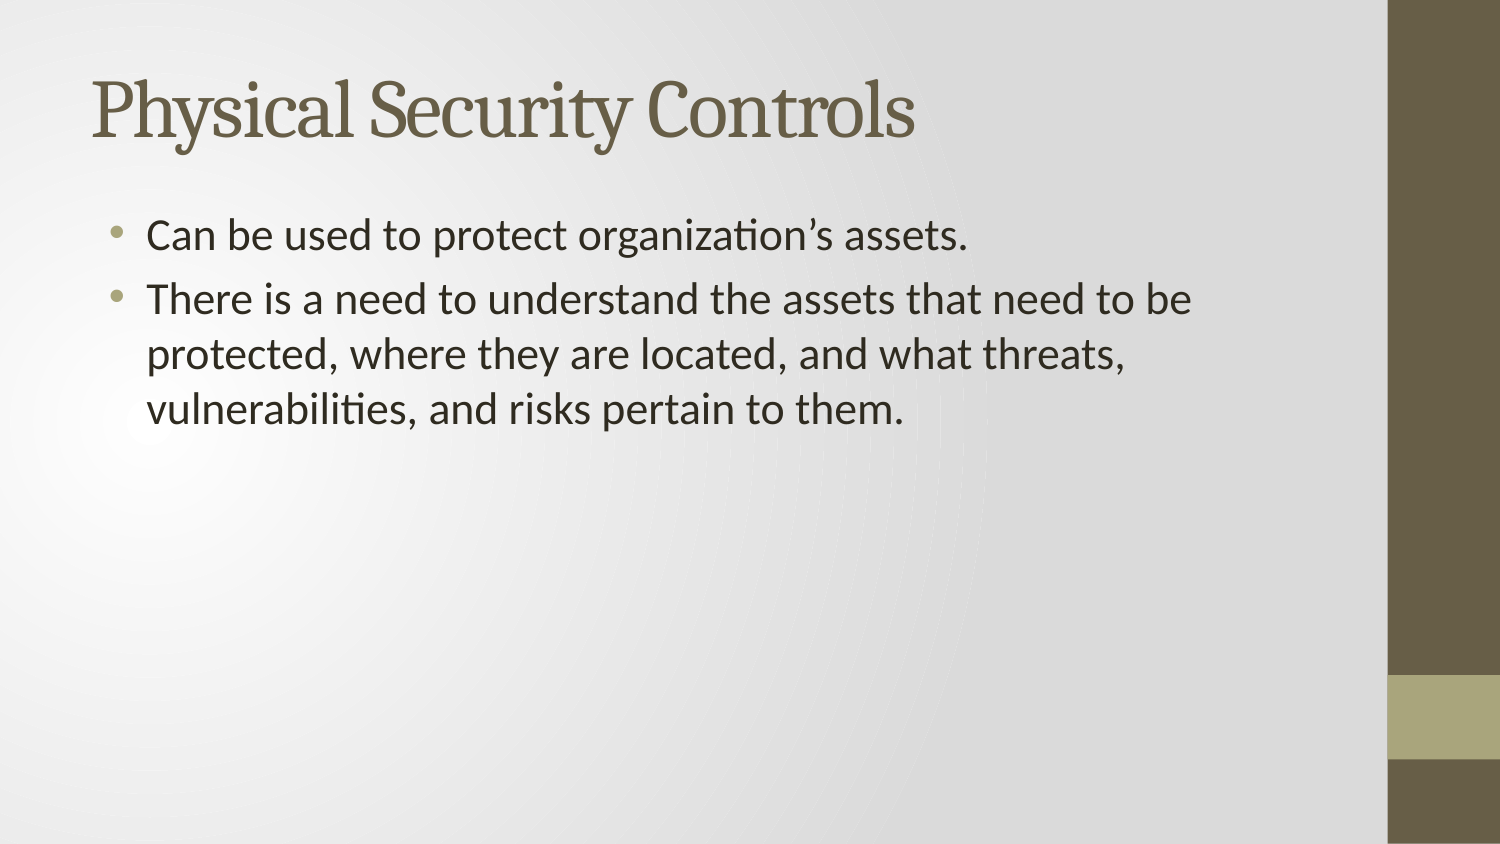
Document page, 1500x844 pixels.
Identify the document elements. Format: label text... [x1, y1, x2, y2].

title Physical Security Controls [75, 33, 1325, 175]
list Can be used to protect organization’s assets. There is a need to understand the assets that need to be protected, where they are located, and what threats, vulnerabilities, and risks pertain to them. [75, 196, 1325, 788]
